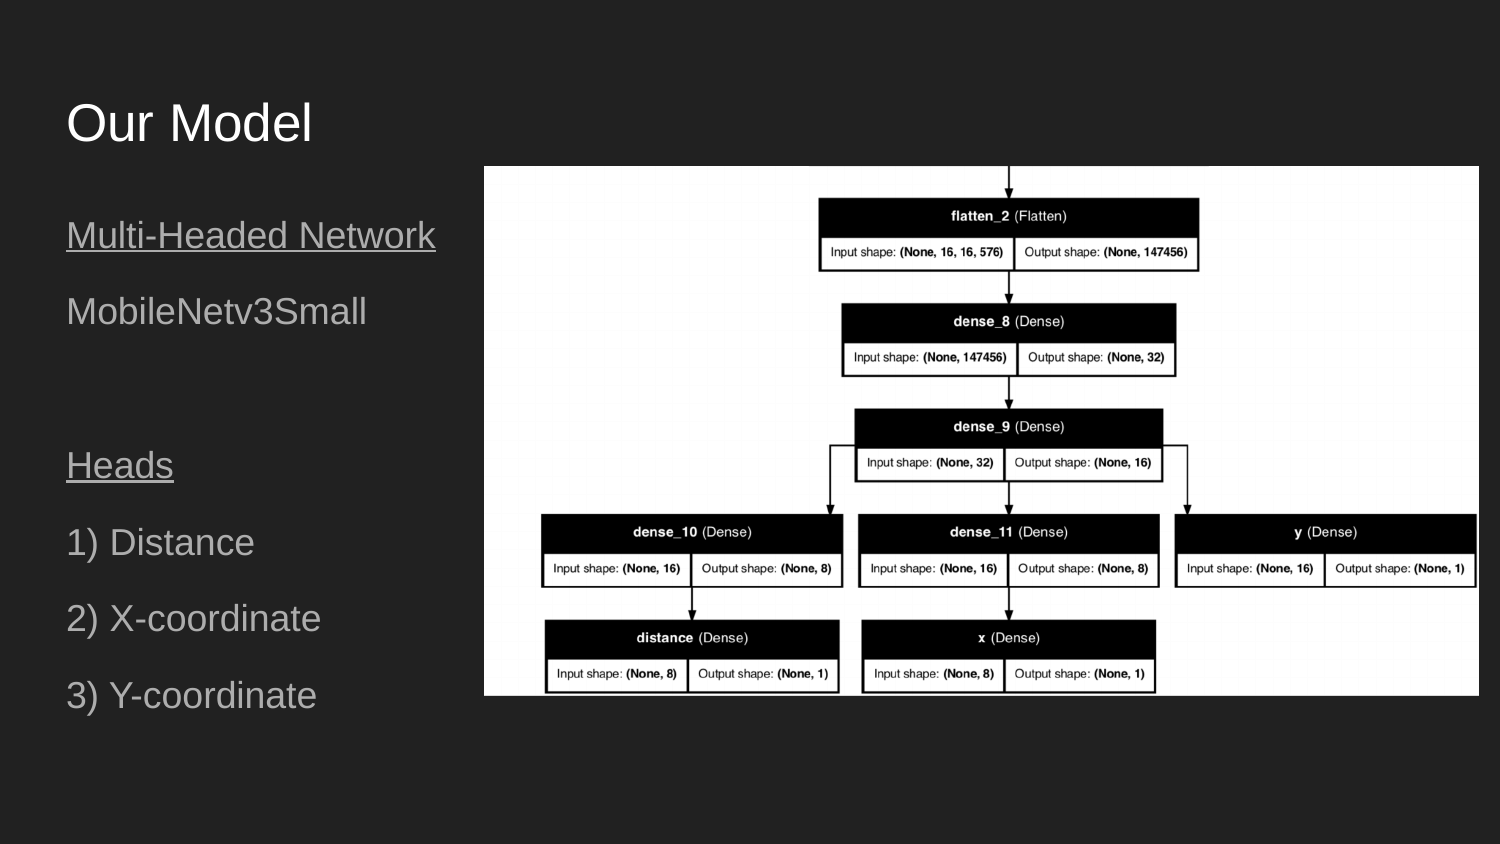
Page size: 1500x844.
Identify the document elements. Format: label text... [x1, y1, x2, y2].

title Our Model [51, 72, 1449, 167]
list Multi-Headed Network MobileNetv3Small Heads 1) Distance 2) X-coordinate 3) Y-coordinate [51, 189, 468, 750]
picture [484, 166, 1479, 696]
